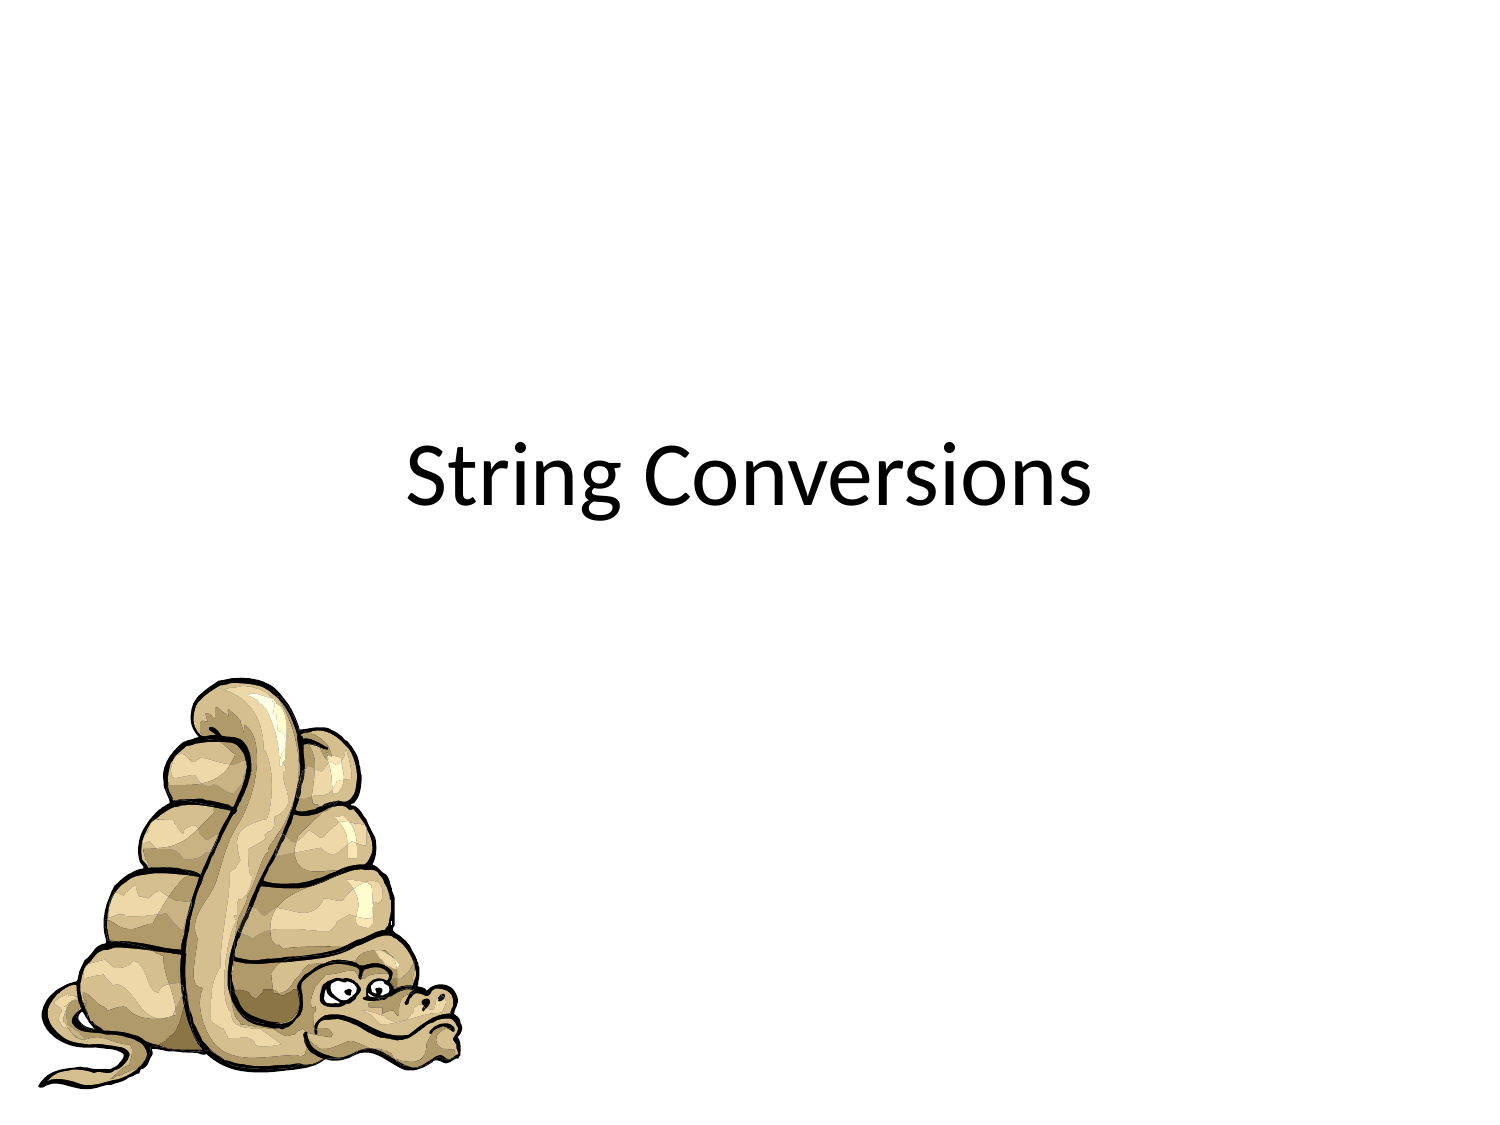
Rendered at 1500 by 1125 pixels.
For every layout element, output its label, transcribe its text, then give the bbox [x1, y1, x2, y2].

title String Conversions [112, 375, 1388, 563]
picture [38, 674, 463, 1091]
